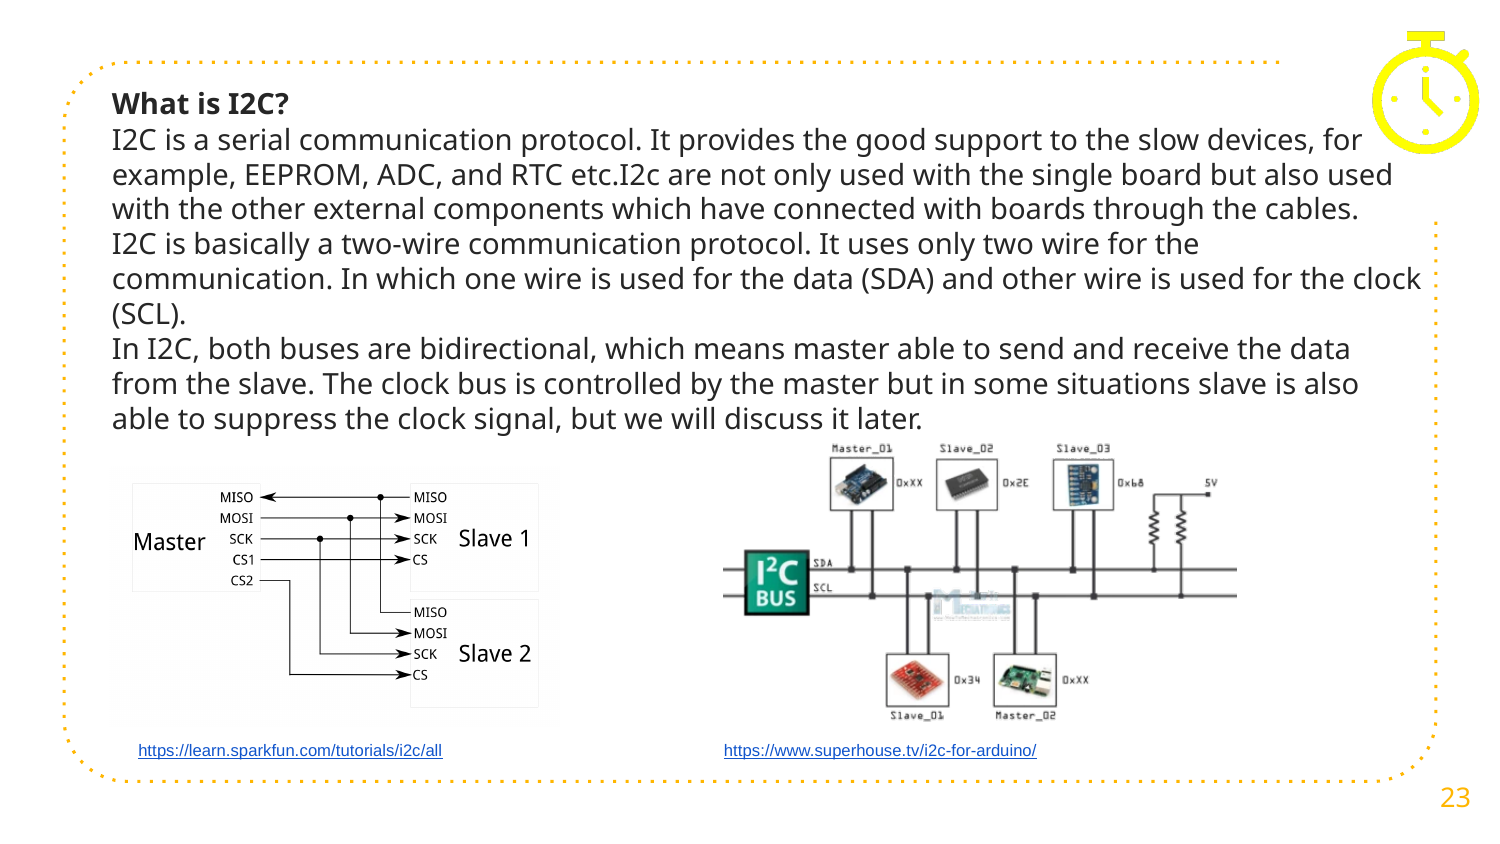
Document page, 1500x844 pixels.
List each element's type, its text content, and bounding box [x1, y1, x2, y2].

text_box What is I2C? I2C is a serial communication protocol. It provides the good support to the slow devices, for example, EEPROM, ADC, and RTC etc.I2c are not only used with the single board but also used with the other external components which have connected with boards through the cables. I2C is basically a two-wire communication protocol. It uses only two wire for the communication. In which one wire is used for the data (SDA) and other wire is used for the clock (SCL). In I2C, both buses are bidirectional, which means master able to send and receive the data from the slave. The clock bus is controlled by the master but in some situations slave is also able to suppress the clock signal, but we will discuss it later. [96, 78, 1441, 443]
picture [1350, 17, 1500, 169]
text_box https://www.superhouse.tv/i2c-for-arduino/ [708, 732, 1159, 768]
text_box [524, 384, 975, 435]
text_box https://learn.sparkfun.com/tutorials/i2c/all [123, 732, 574, 768]
picture [722, 436, 1237, 728]
slide_number 23 [1411, 753, 1500, 844]
picture [108, 466, 560, 728]
